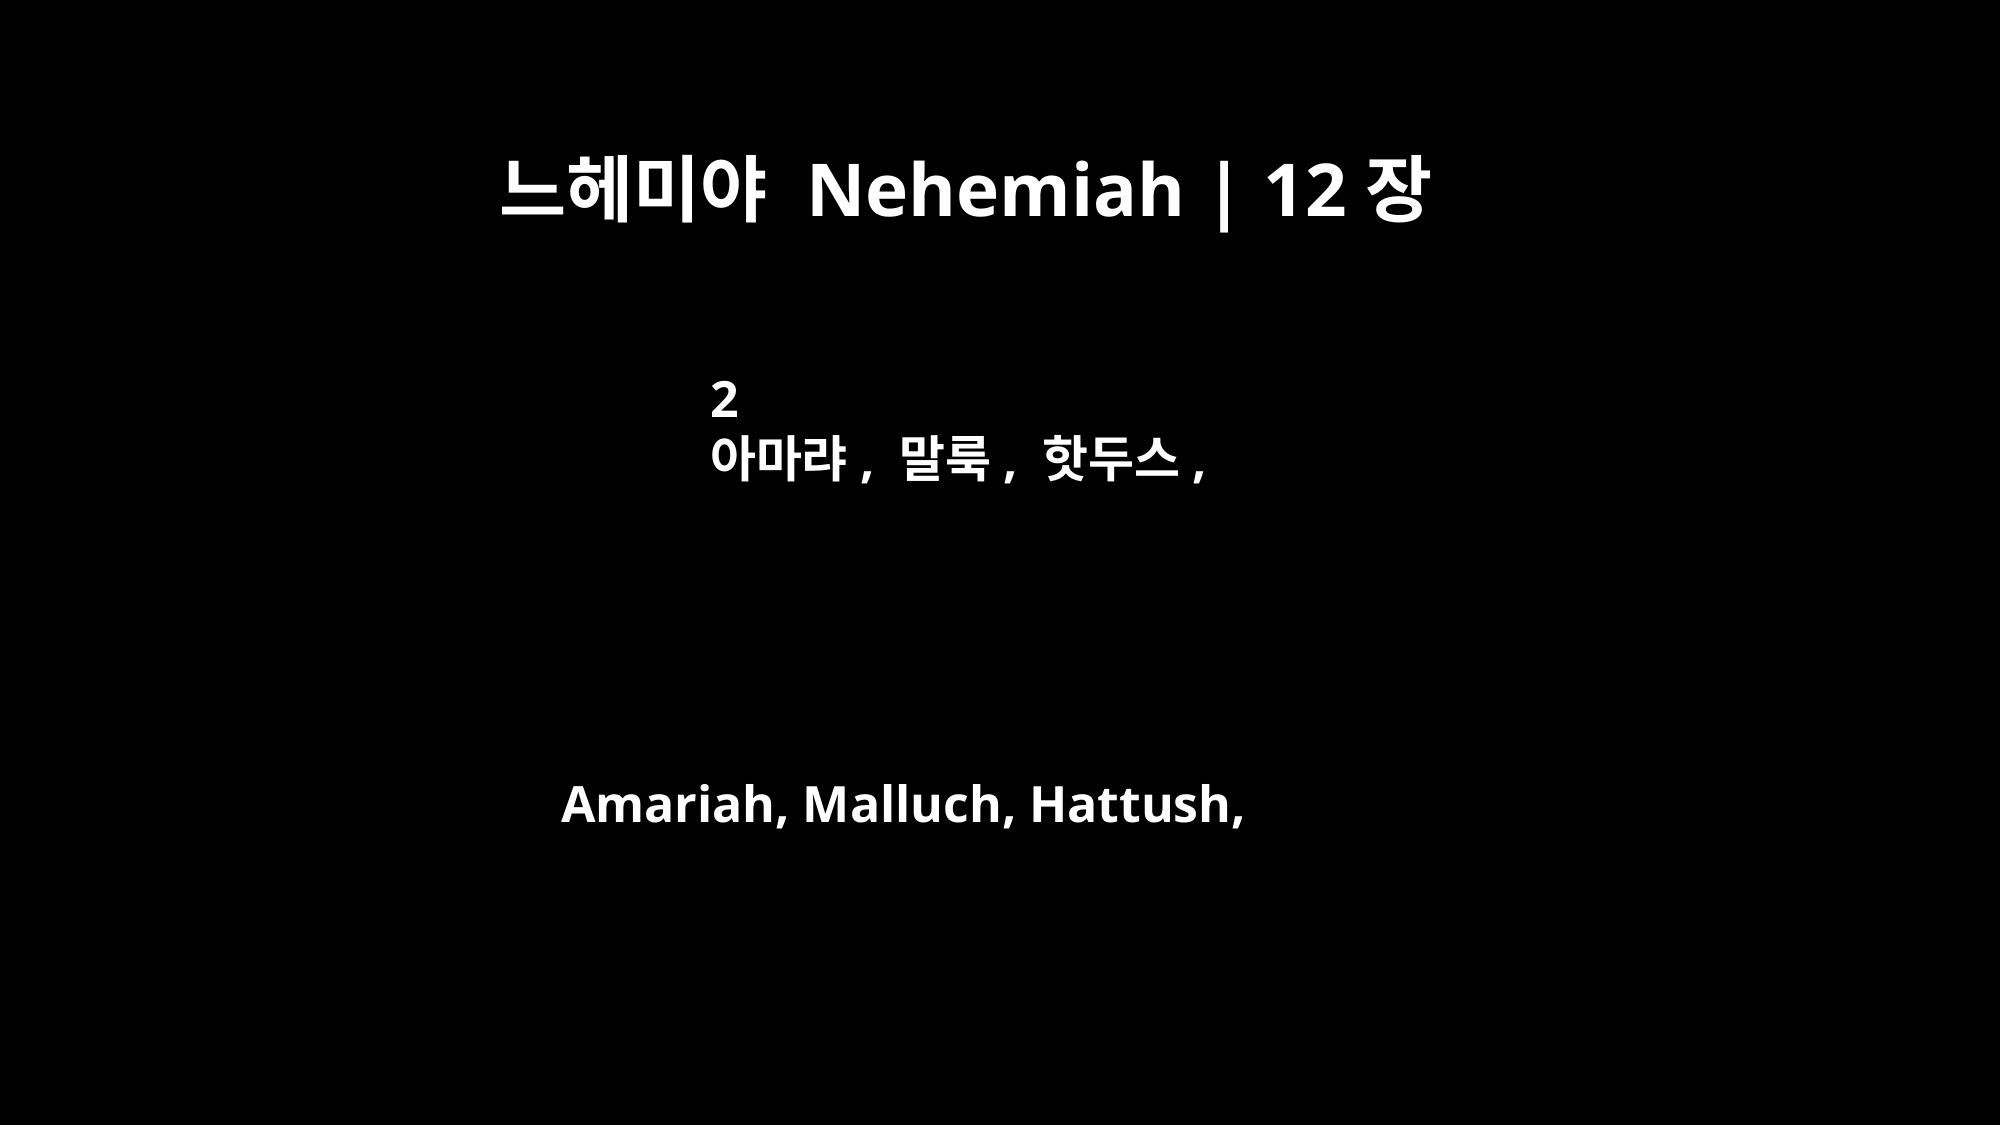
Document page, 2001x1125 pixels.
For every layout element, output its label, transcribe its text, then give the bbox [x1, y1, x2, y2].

text_box 느헤미야 Nehemiah | 12장 [484, 136, 1448, 239]
text_box Amariah, Malluch, Hattush, [546, 764, 1262, 840]
text_box 2 아마랴, 말룩, 핫두스, [695, 359, 1222, 495]
